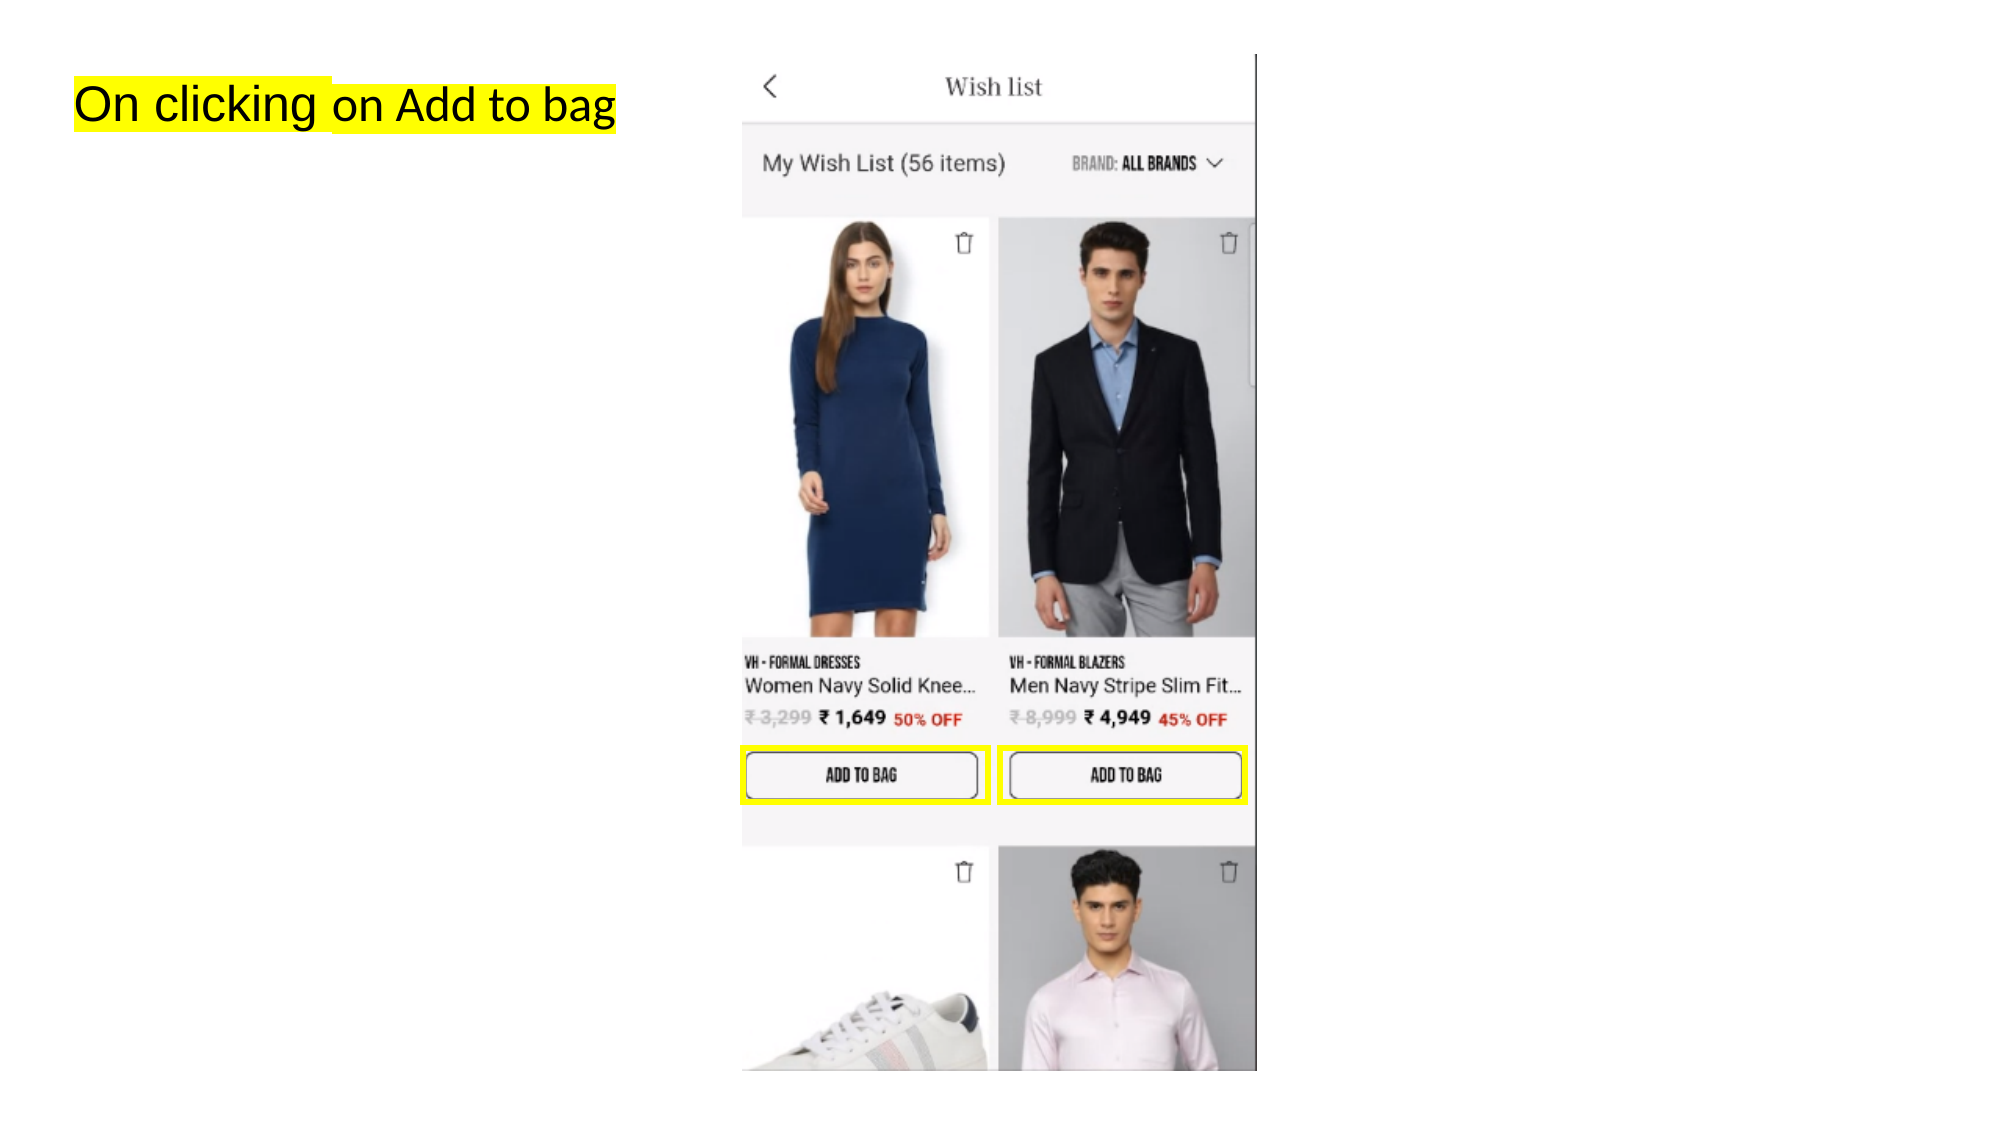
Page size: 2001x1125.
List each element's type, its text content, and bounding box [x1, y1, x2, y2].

picture [742, 54, 1258, 1071]
text_box On clicking on Add to bag [58, 63, 737, 139]
